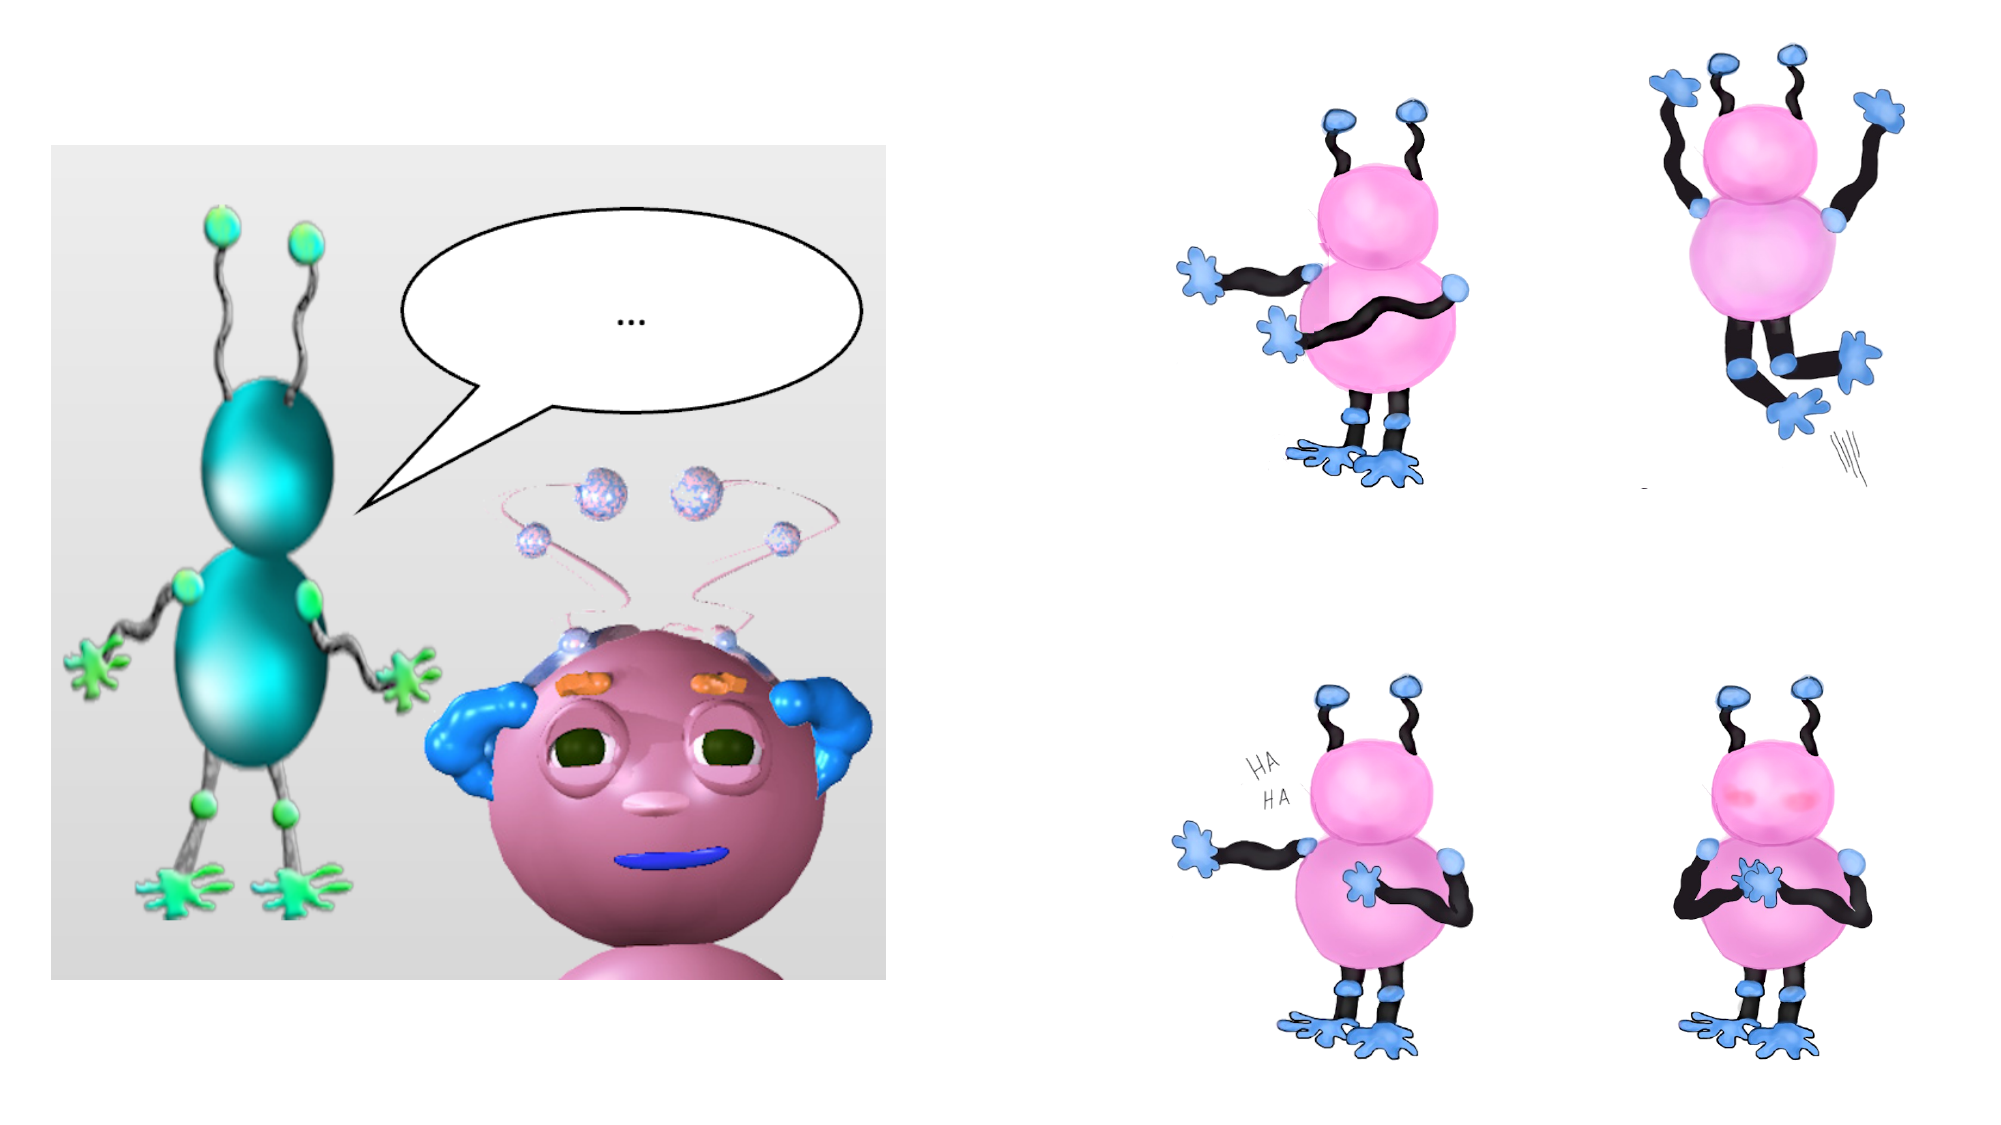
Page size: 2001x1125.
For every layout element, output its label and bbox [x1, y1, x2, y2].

picture [50, 145, 886, 980]
picture [1126, 572, 1517, 1093]
picture [1577, 0, 1968, 521]
picture [1577, 572, 1968, 1093]
picture [1126, 0, 1517, 521]
